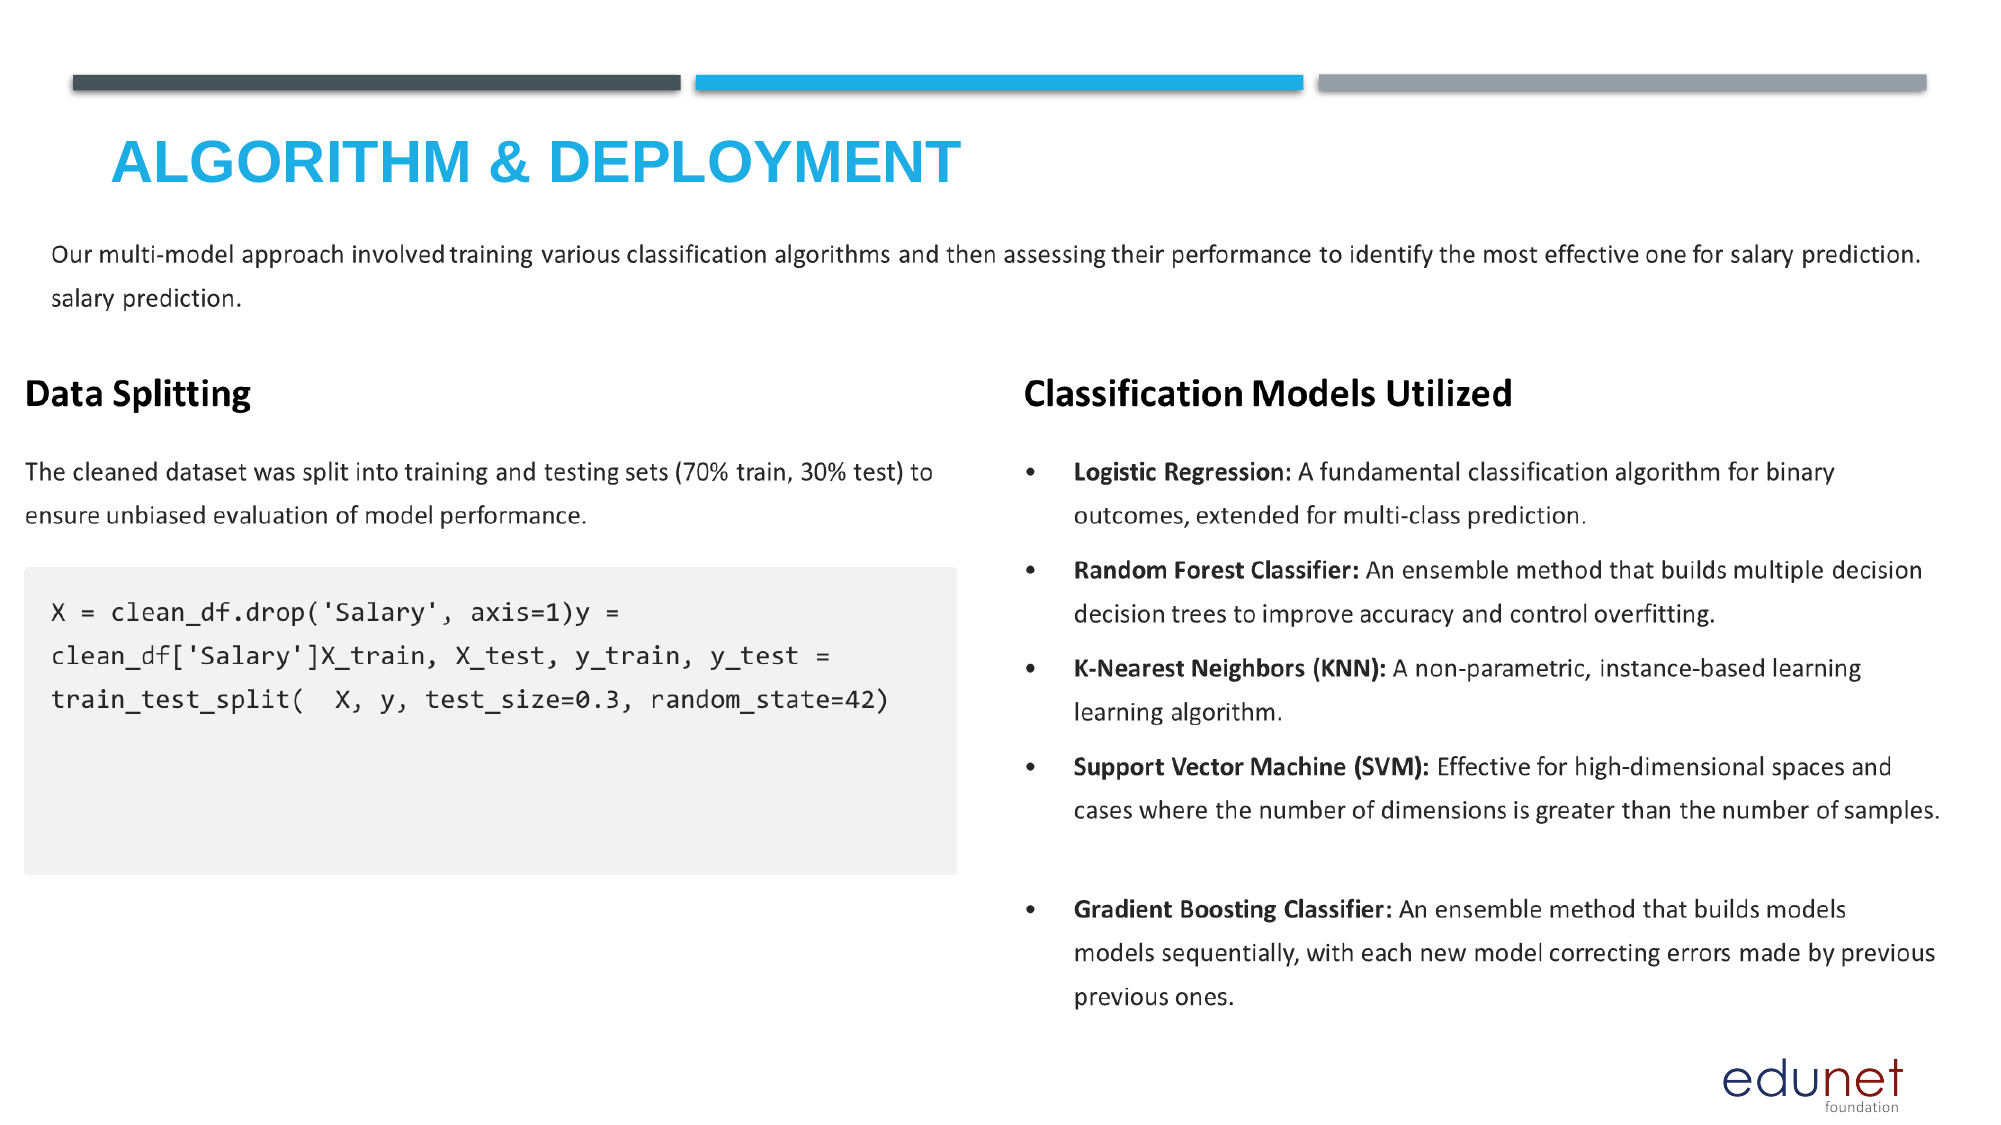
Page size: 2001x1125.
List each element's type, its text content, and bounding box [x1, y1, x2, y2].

picture [1884, 1056, 1905, 1116]
list [74, 1041, 1884, 1125]
picture [0, 228, 1980, 1030]
title Algorithm & Deployment [95, 115, 1905, 203]
